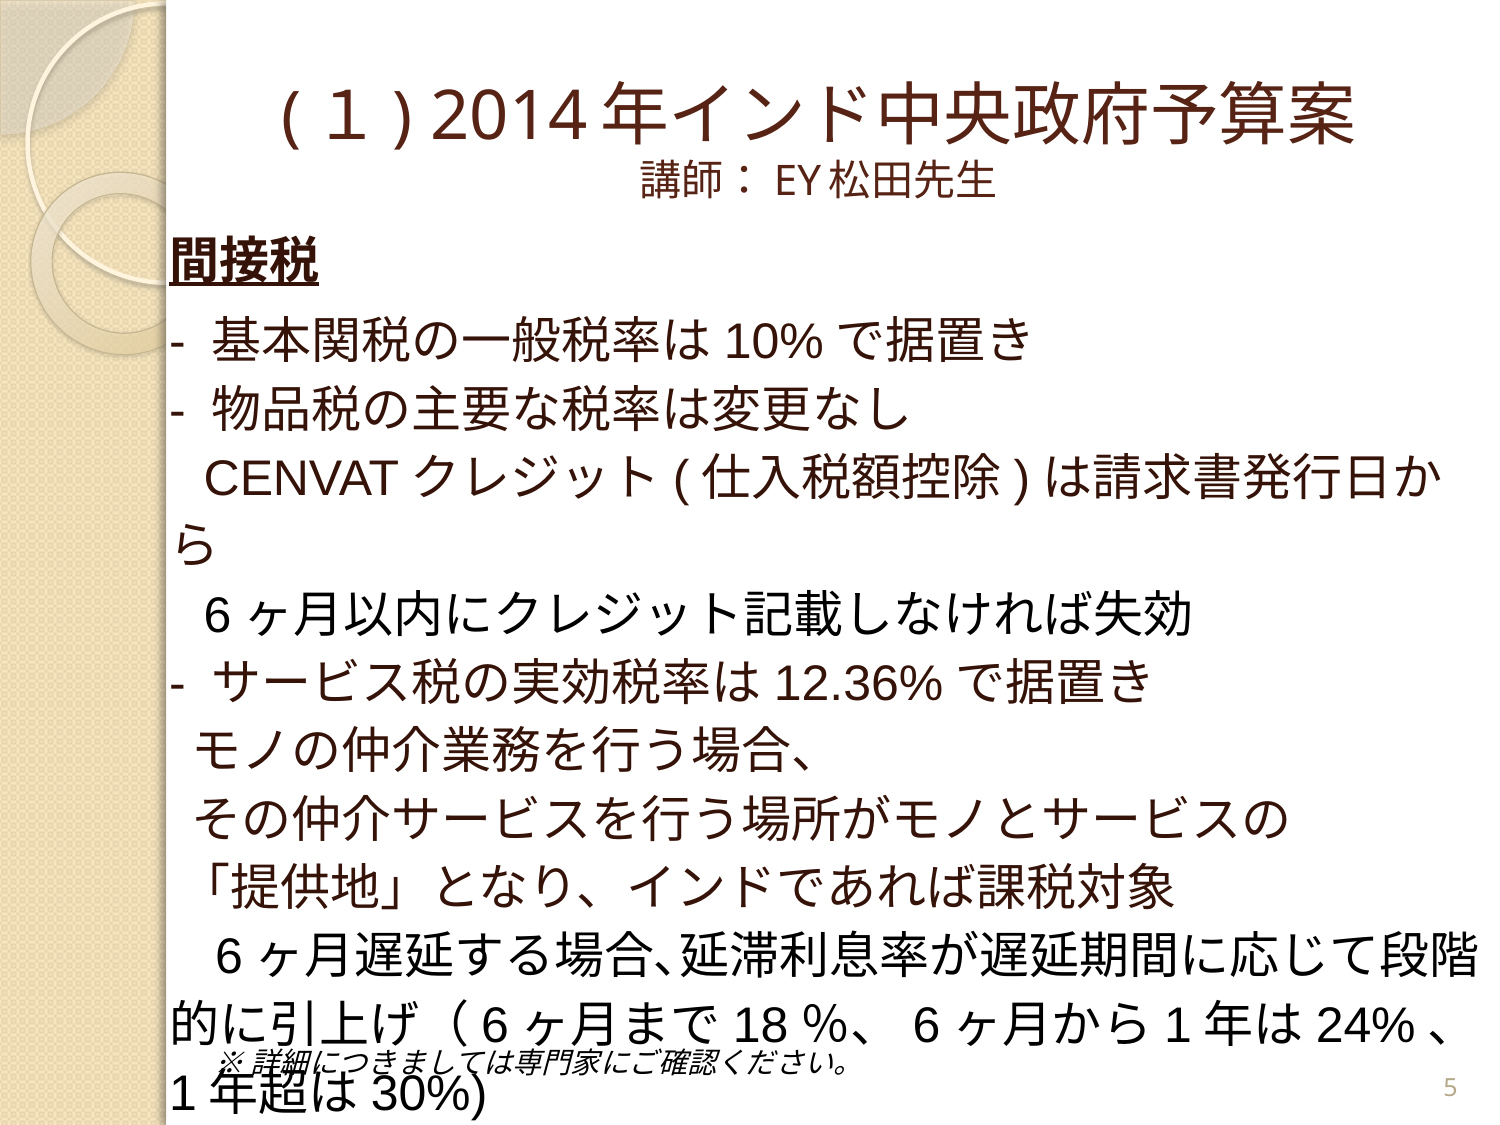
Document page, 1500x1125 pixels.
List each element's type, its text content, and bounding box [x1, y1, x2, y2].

title (１) 2014年インド中央政府予算案 講師：EY松田先生 [162, 62, 1475, 212]
slide_number 5 [1413, 1034, 1488, 1113]
text_box 間接税 - 基本関税の一般税率は10%で据置き - 物品税の主要な税率は変更なし CENVATクレジット(仕入税額控除)は請求書発行日から 6ヶ月以内にクレジット記載しなければ失効 - サービス税の実効税率は12.36%で据置き モノの仲介業務を行う場合、 その仲介サービスを行う場所がモノとサービスの 「提供地」となり、インドであれば課税対象 6ヶ月遅延する場合､延滞利息率が遅延期間に応じて段階的に引上げ（6ヶ月まで18％、6ヶ月から1年は24%、1年超は30%) [149, 212, 1500, 1013]
text_box ※詳細につきましては専門家にご確認ください。 [199, 1037, 1388, 1088]
